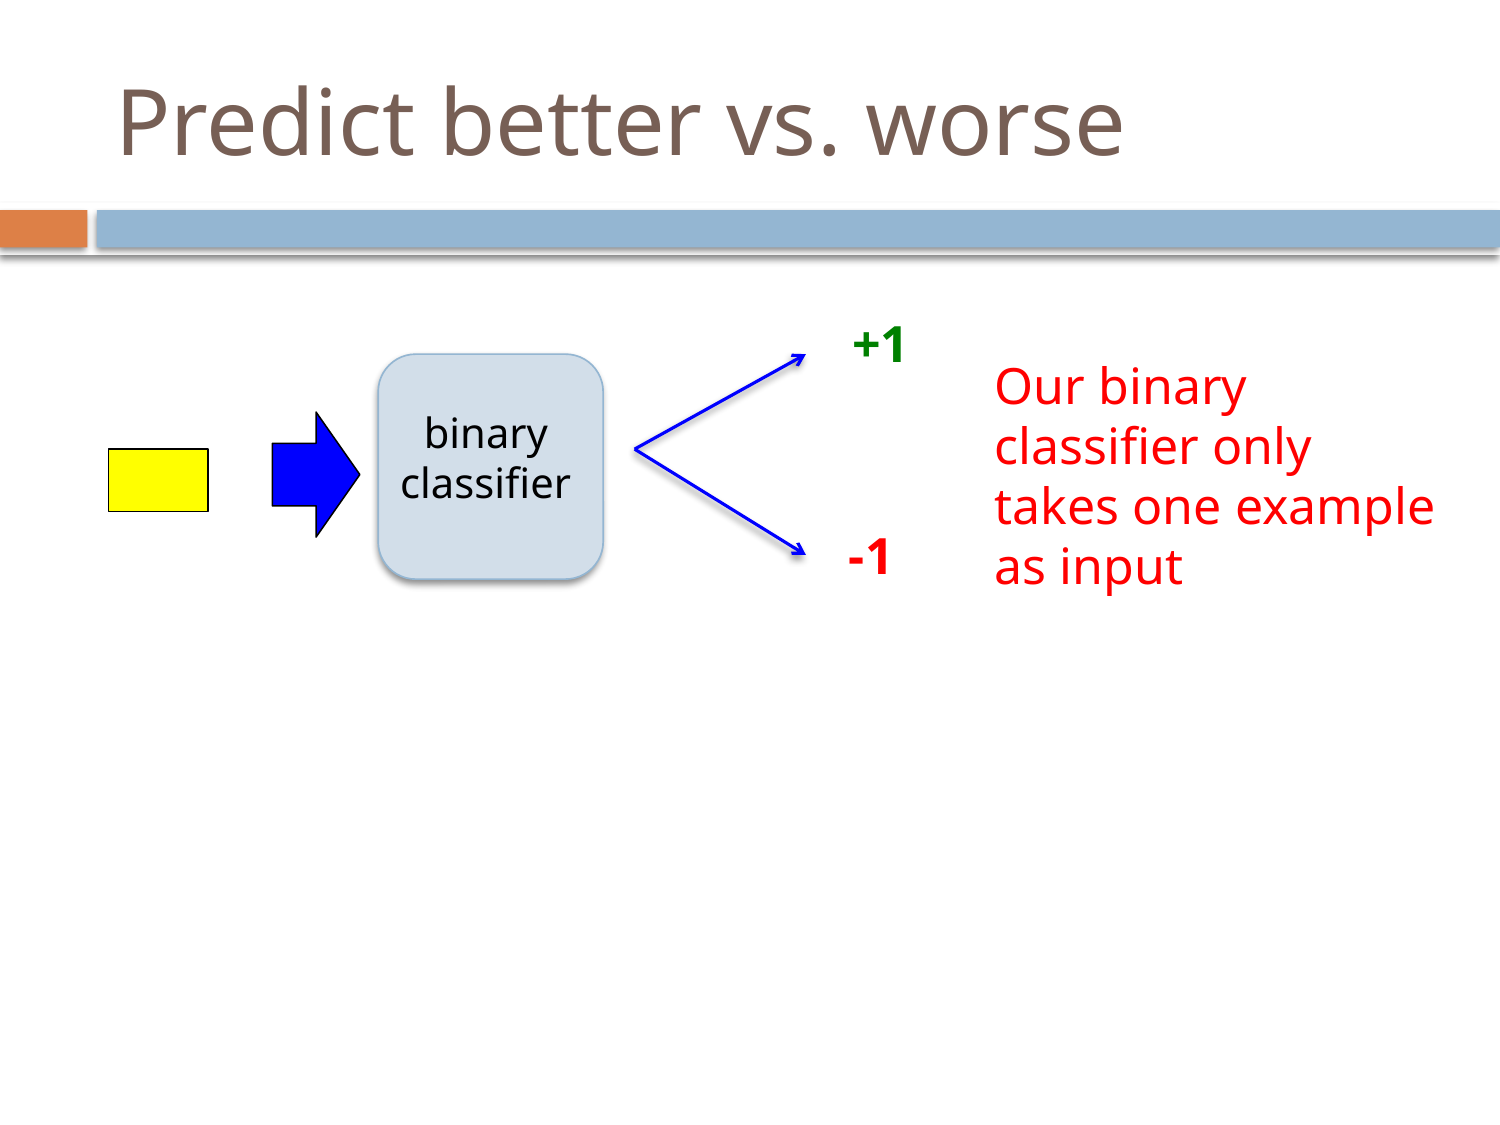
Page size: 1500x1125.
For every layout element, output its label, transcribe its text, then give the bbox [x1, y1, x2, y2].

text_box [367, 353, 604, 580]
text_box -1 [834, 517, 909, 592]
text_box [634, 448, 807, 556]
text_box [272, 412, 360, 538]
title Predict better vs. worse [100, 37, 1438, 200]
text_box Our binary classifier only takes one example as input [980, 346, 1457, 602]
text_box +1 [837, 305, 925, 381]
text_box [108, 449, 209, 512]
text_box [634, 353, 807, 448]
